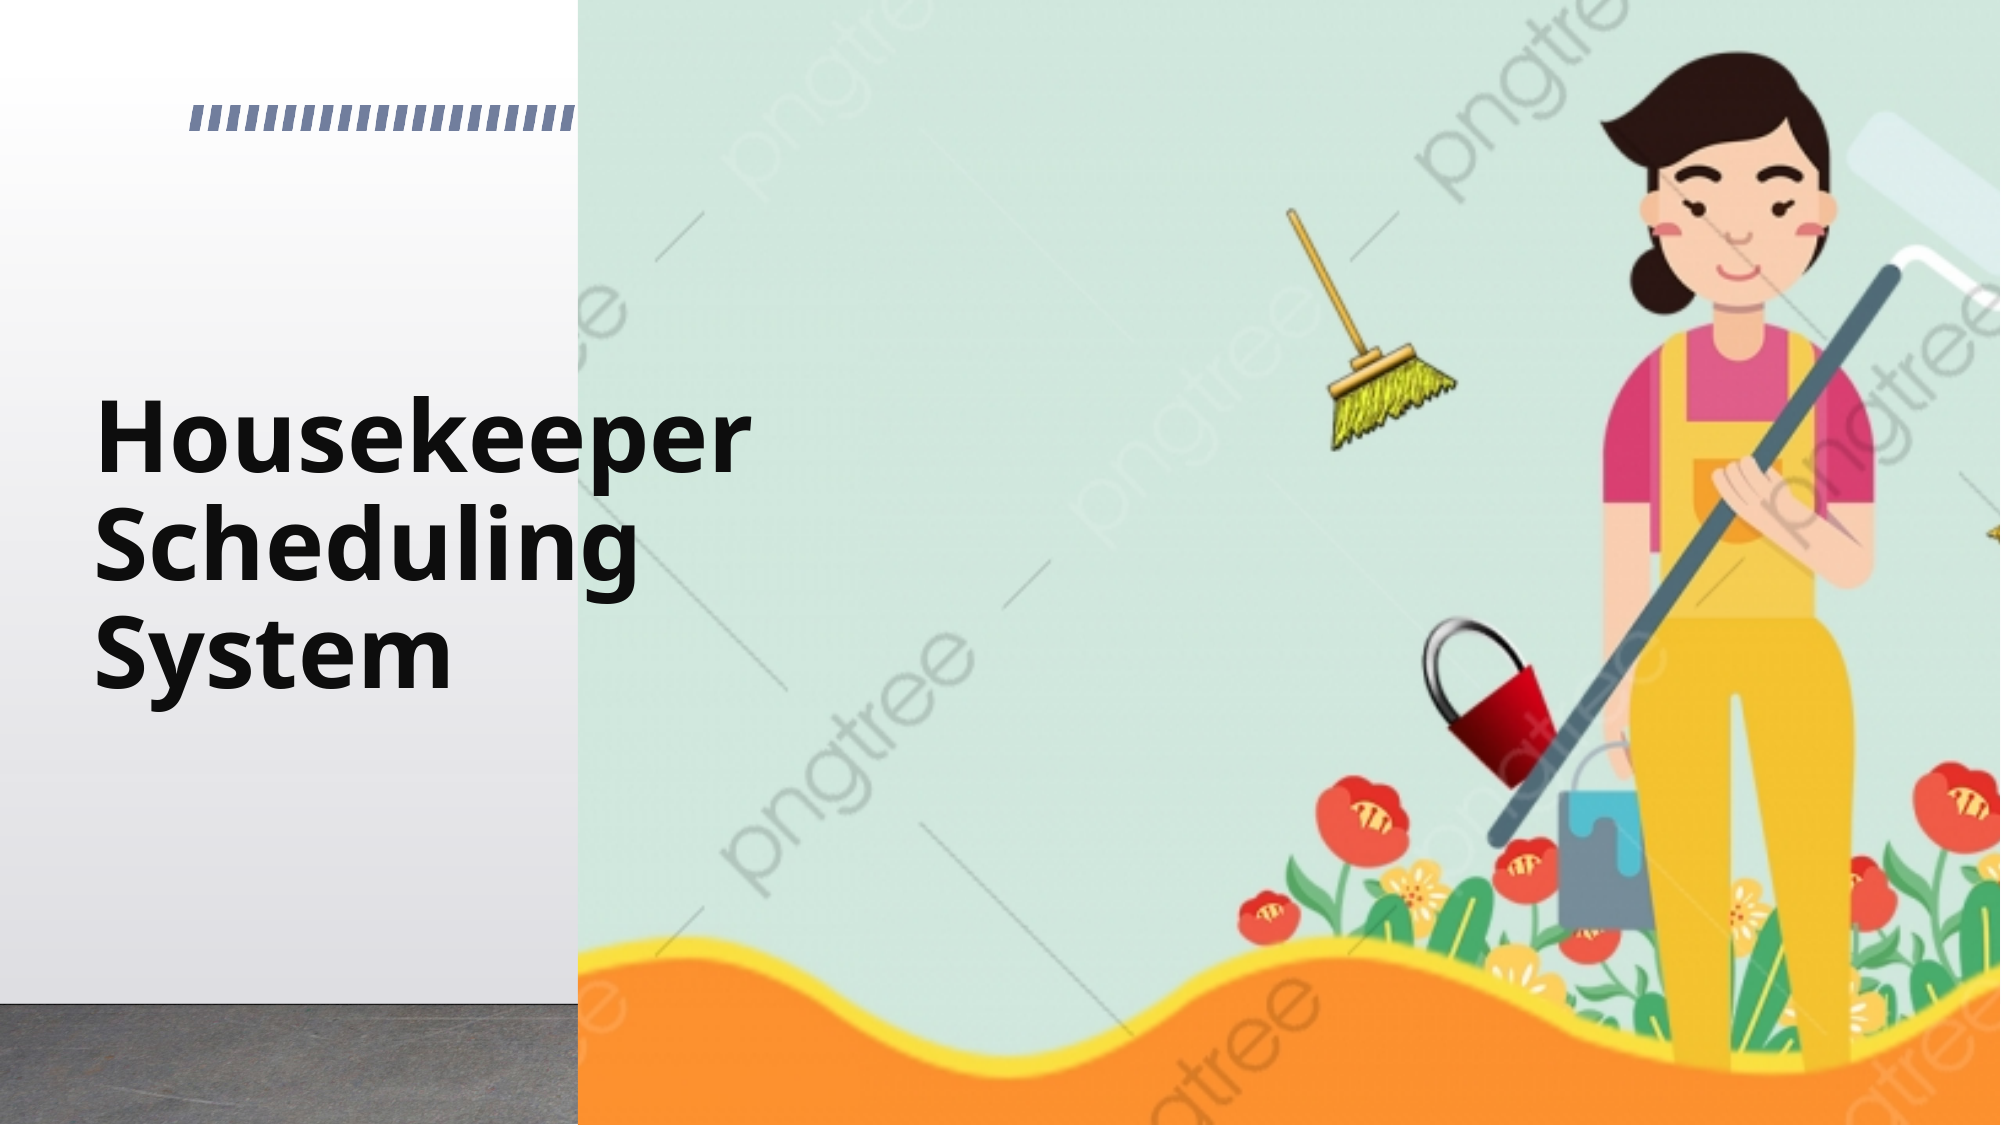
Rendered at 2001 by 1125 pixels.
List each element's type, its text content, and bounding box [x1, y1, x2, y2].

title Housekeeper Scheduling System [78, 184, 577, 710]
picture [0, 0, 2000, 1125]
